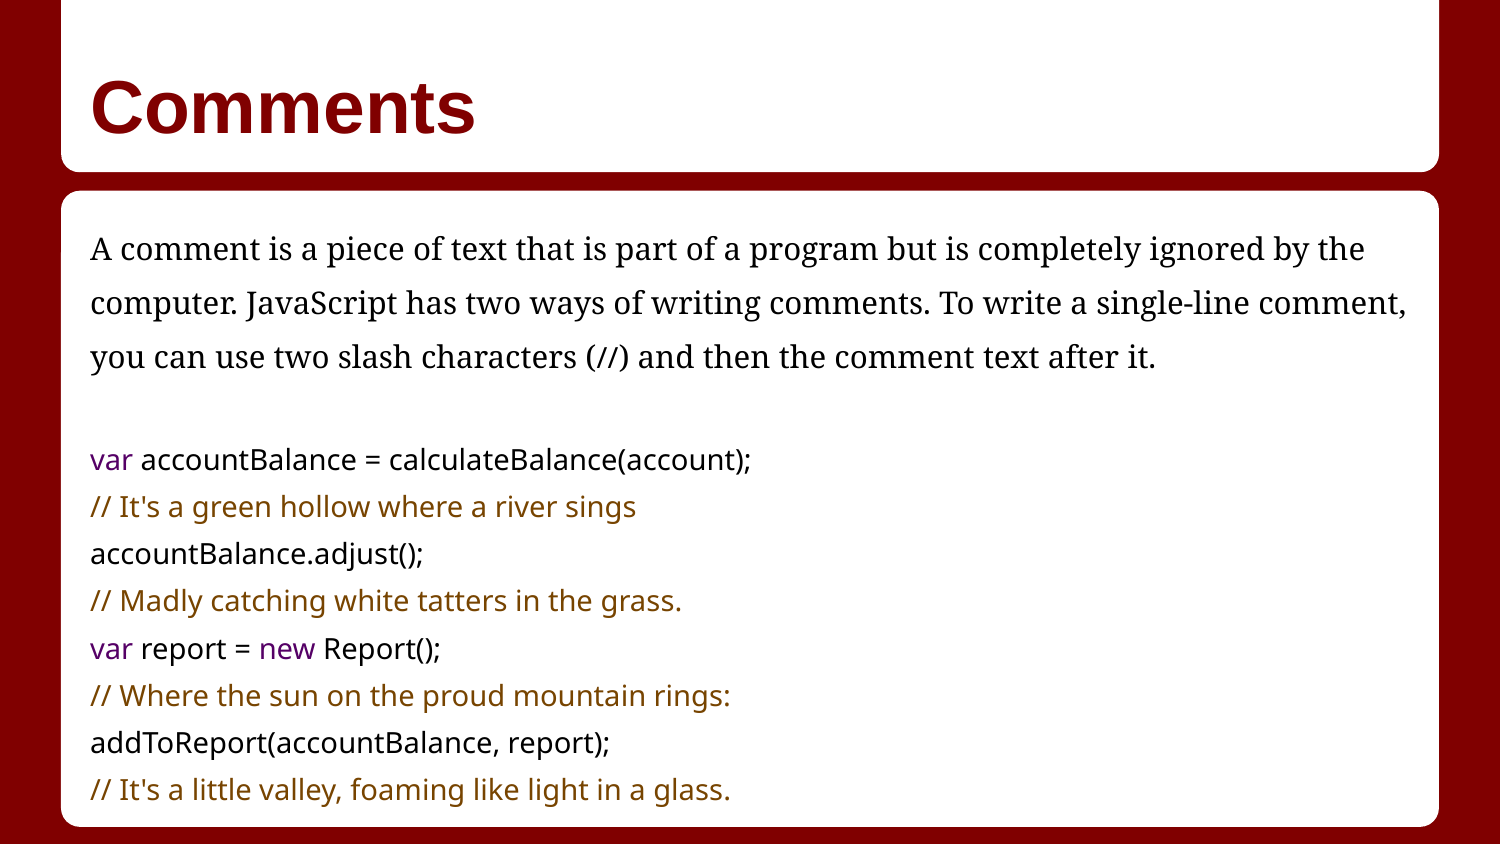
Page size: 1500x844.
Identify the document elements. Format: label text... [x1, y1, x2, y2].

title Comments [75, 22, 1425, 164]
list A comment is a piece of text that is part of a program but is completely ignored by the computer. JavaScript has two ways of writing comments. To write a single-line comment, you can use two slash characters (//) and then the comment text after it. var accountBalance = calculateBalance(account); // It's a green hollow where a river sings accountBalance.adjust(); // Madly catching white tatters in the grass. var report = new Report(); // Where the sun on the proud mountain rings: addToReport(accountBalance, report); // It's a little valley, foaming like light in a glass. [75, 196, 1425, 808]
